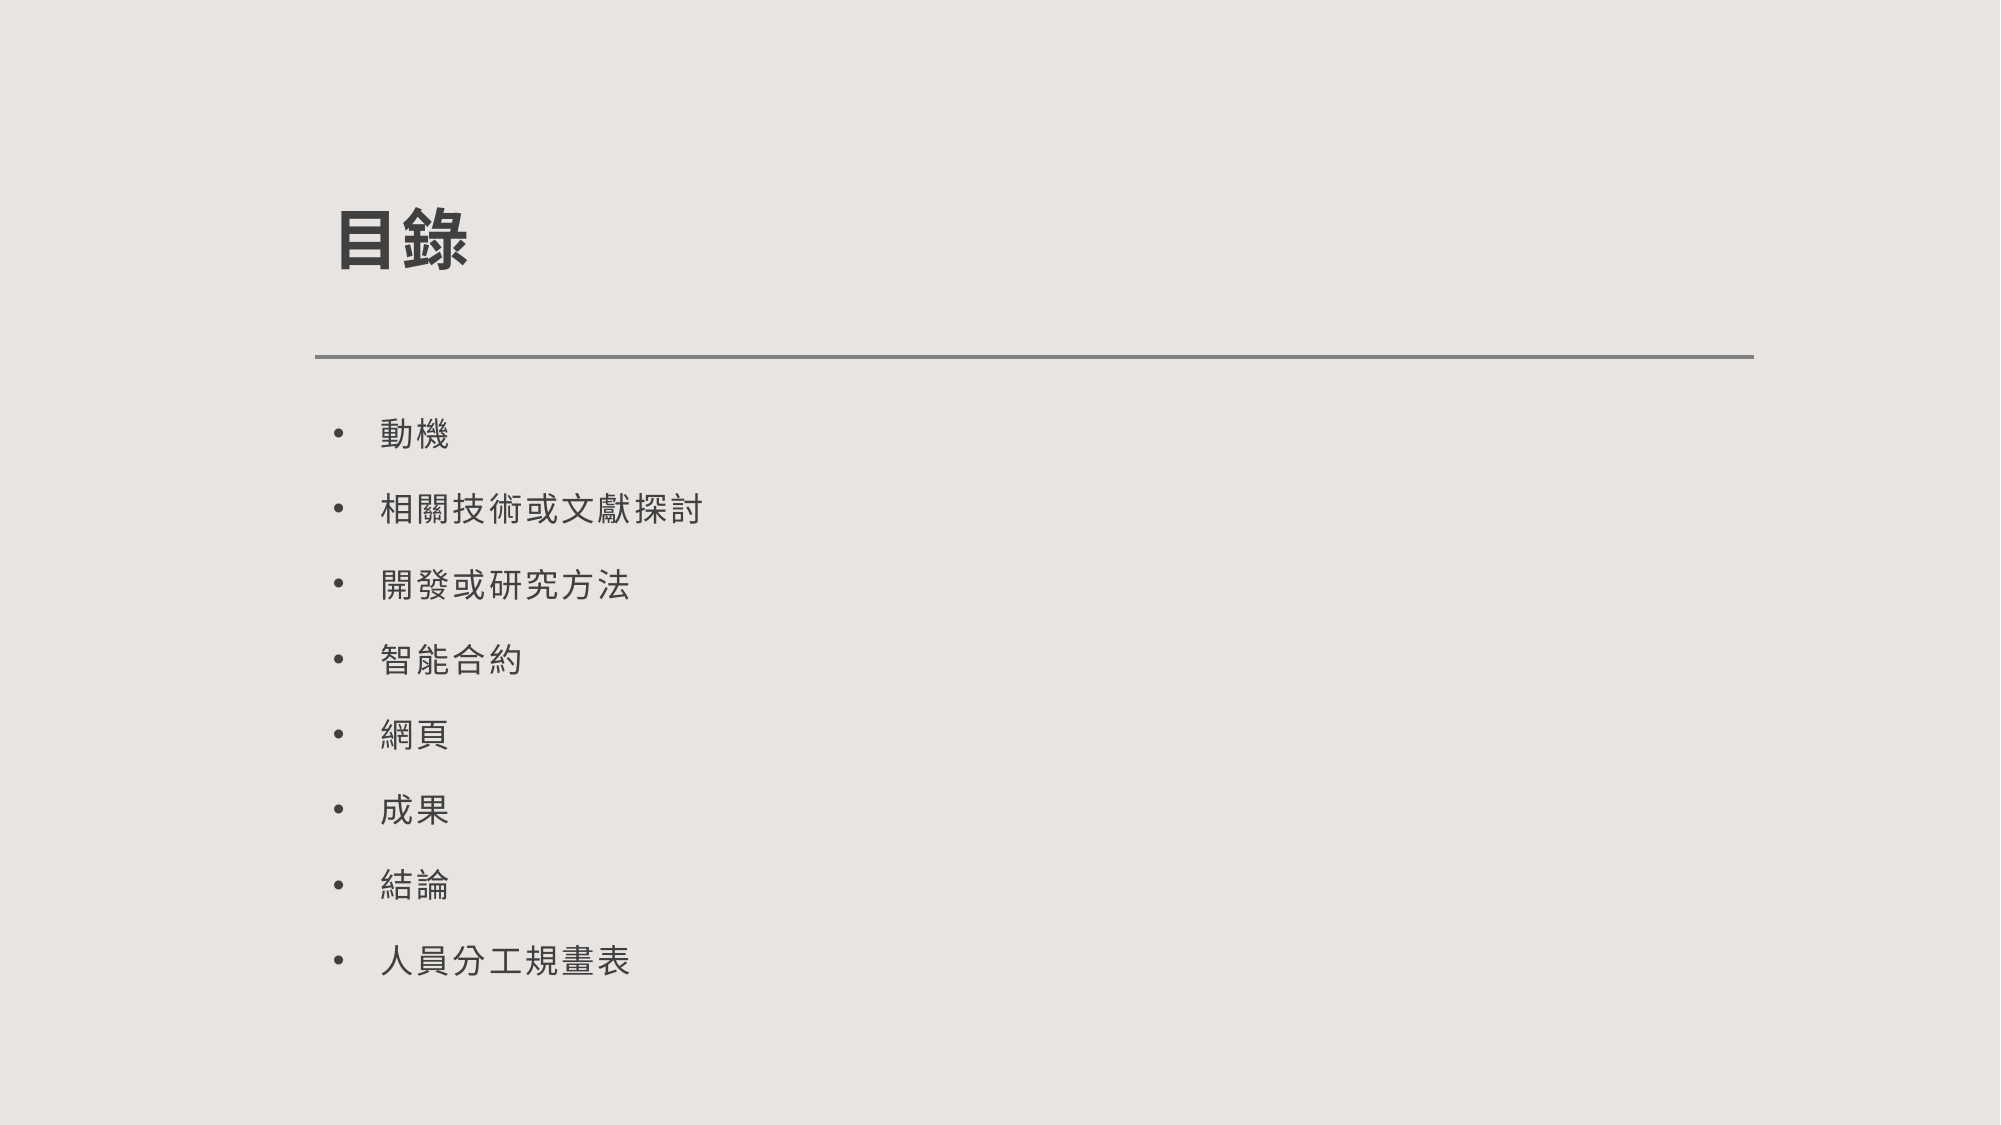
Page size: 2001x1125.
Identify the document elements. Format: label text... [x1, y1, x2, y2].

title 目錄 [315, 72, 1754, 294]
list 動機 相關技術或文獻探討 開發或研究方法 智能合約 網頁 成果 結論 人員分工規畫表 [315, 379, 1754, 979]
